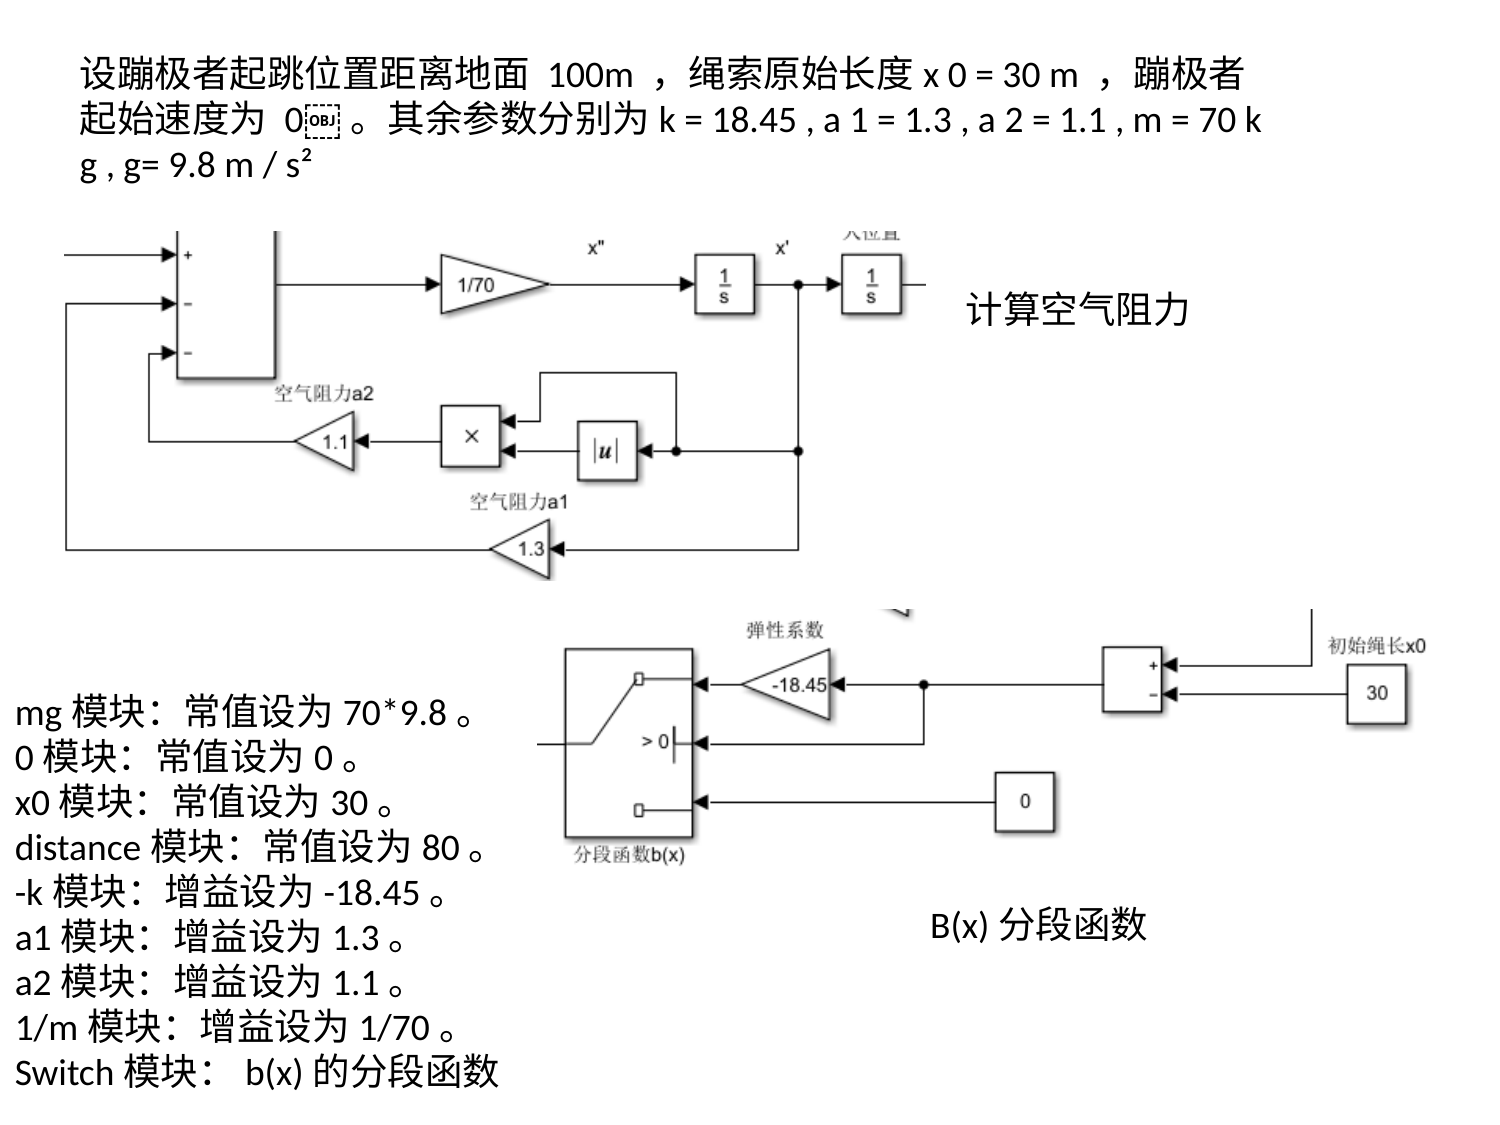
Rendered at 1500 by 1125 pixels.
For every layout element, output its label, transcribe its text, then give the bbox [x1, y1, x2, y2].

picture [537, 609, 1441, 885]
text_box mg模块：常值设为70*9.8。 0模块：常值设为0。 x0模块：常值设为30。 distance模块：常值设为80。 -k模块：增益设为-18.45。 a1模块：增益设为1.3。 a2模块：增益设为1.1。 1/m模块：增益设为1/70。 Switch模块：b(x)的分段函数 [0, 680, 1229, 1101]
text_box B(x)分段函数 [915, 894, 1188, 953]
picture [64, 231, 927, 581]
text_box 计算空气阻力 [950, 278, 1223, 339]
text_box 设蹦极者起跳位置距离地面 100m ，绳索原始长度x 0 = 30 m ，蹦极者起始速度为 0￼。其余参数分别为k = 18.45 , a 1 = 1.3 , a 2 = 1.1 , m = 70 k g , g= 9.8 m / s² [64, 42, 1282, 193]
